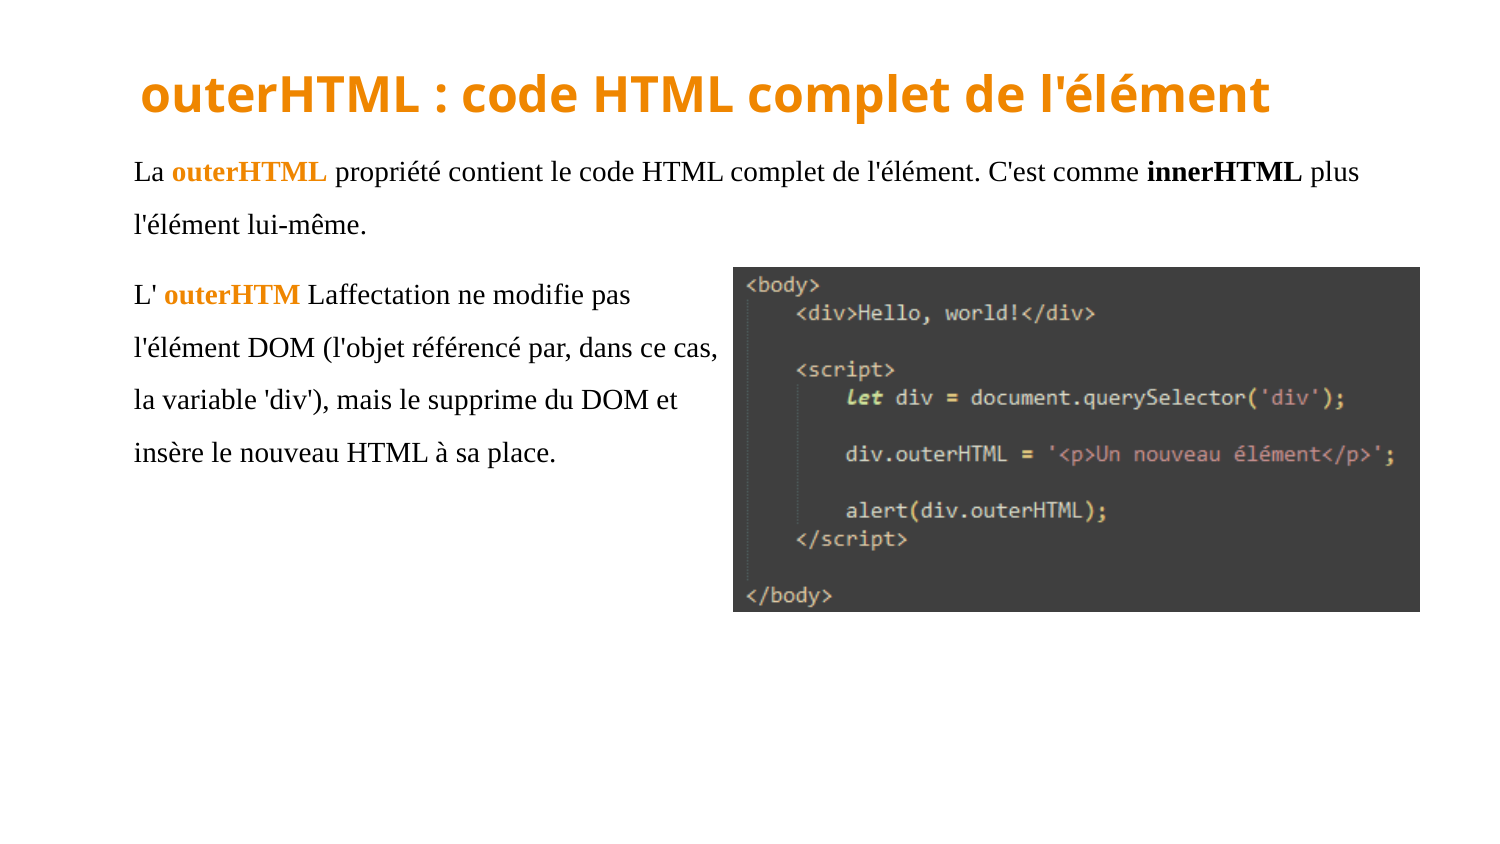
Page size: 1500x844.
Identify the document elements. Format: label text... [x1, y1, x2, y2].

picture [733, 267, 1420, 612]
text_box outerHTML : code HTML complet de l'élément [140, 62, 1274, 123]
text_box La outerHTML propriété contient le code HTML complet de l'élément. C'est comme innerHTML plus l'élément lui-même. [126, 127, 1413, 248]
text_box L' outerHTM Laffectation ne modifie pas l'élément DOM (l'objet référencé par, dans ce cas, la variable 'div'), mais le supprime du DOM et insère le nouveau HTML à sa place. [126, 250, 727, 476]
